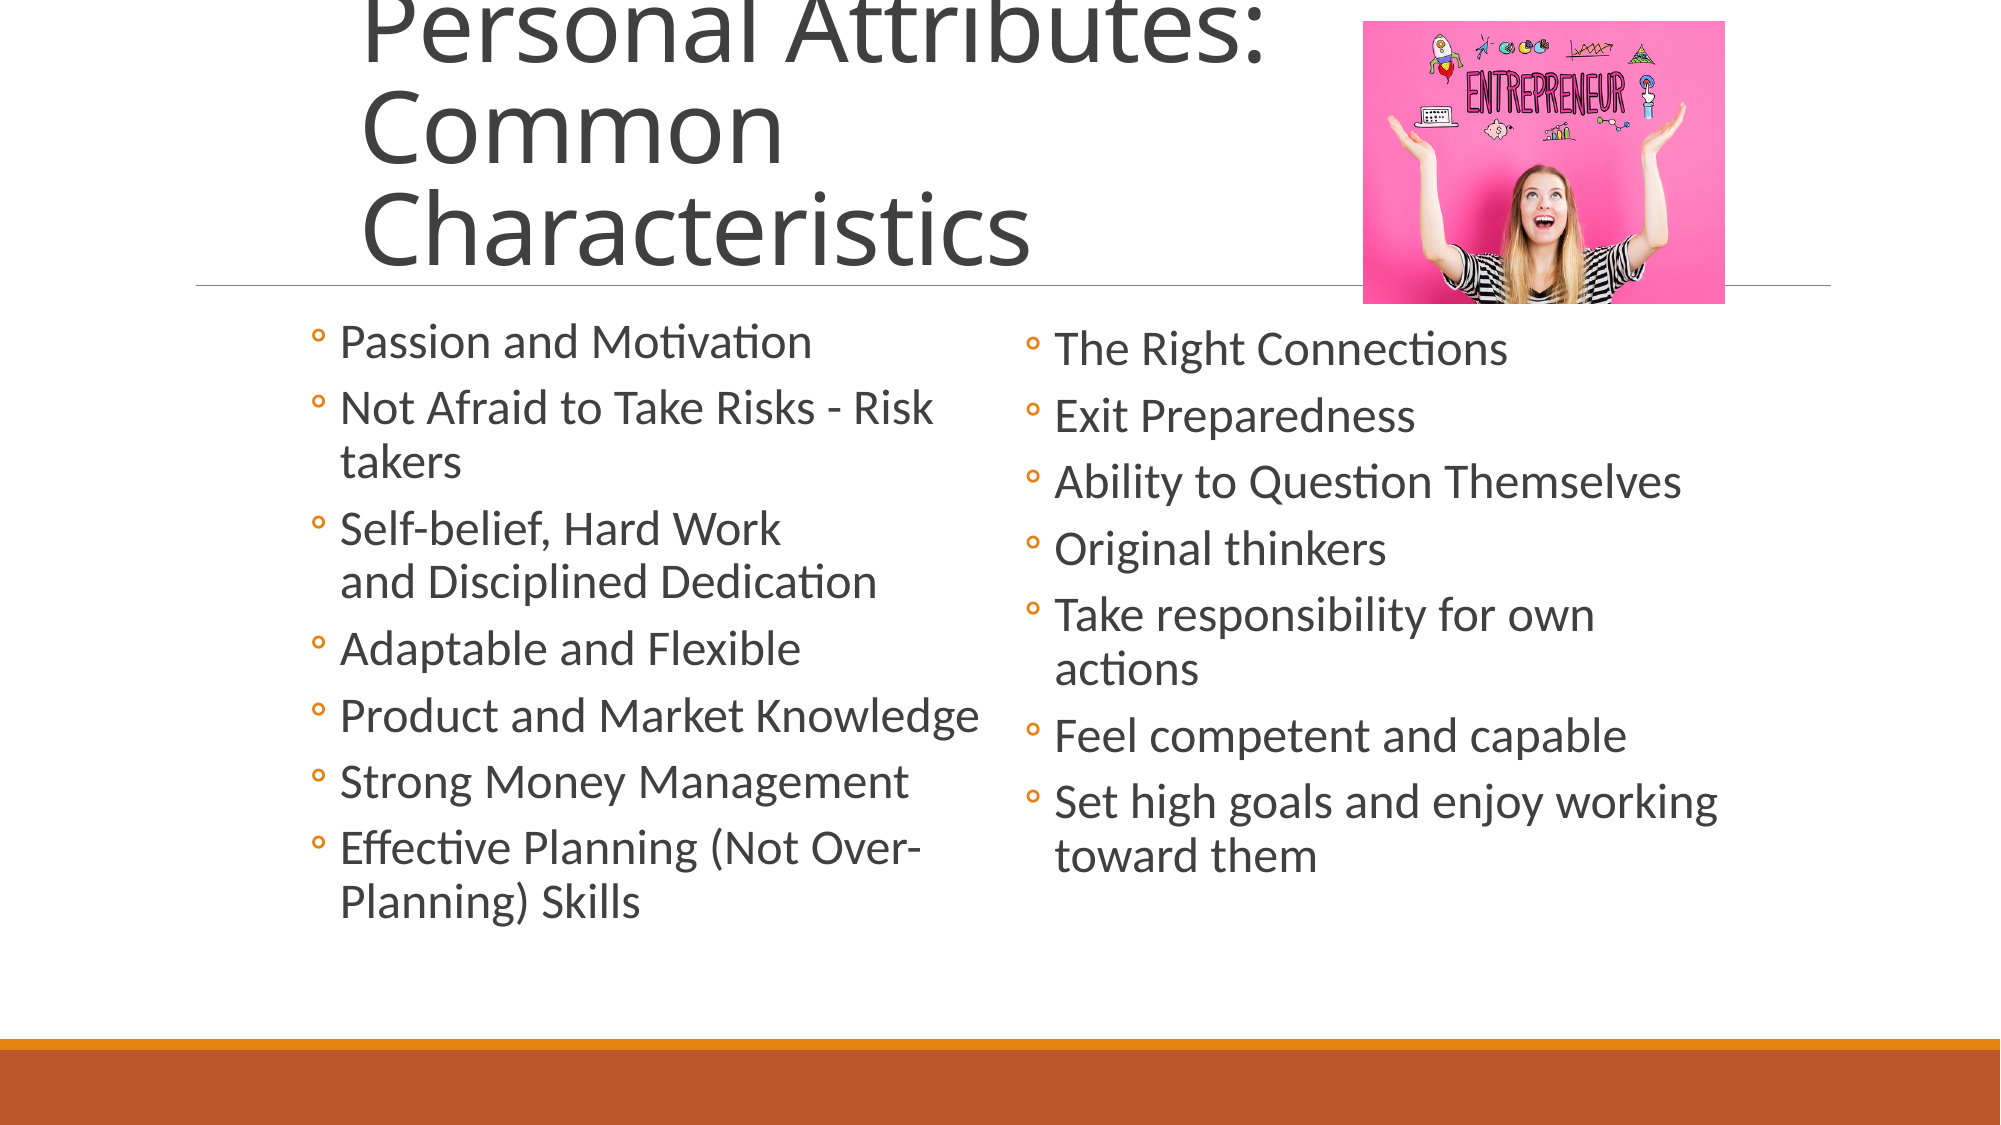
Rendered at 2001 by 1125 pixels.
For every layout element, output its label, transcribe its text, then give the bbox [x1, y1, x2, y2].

picture [1362, 21, 1726, 305]
text_box Passion and Motivation Not Afraid to Take Risks - Risk takers Self-belief, Hard Work and Disciplined Dedication Adaptable and Flexible Product and Market Knowledge Strong Money Management Effective Planning (Not Over-Planning) Skills [262, 307, 1036, 950]
title Personal Attributes: Common Characteristics [344, 56, 1360, 294]
text_box The Right Connections Exit Preparedness Ability to Question Themselves Original thinkers Take responsibility for own actions Feel competent and capable Set high goals and enjoy working toward them [1036, 315, 1750, 900]
